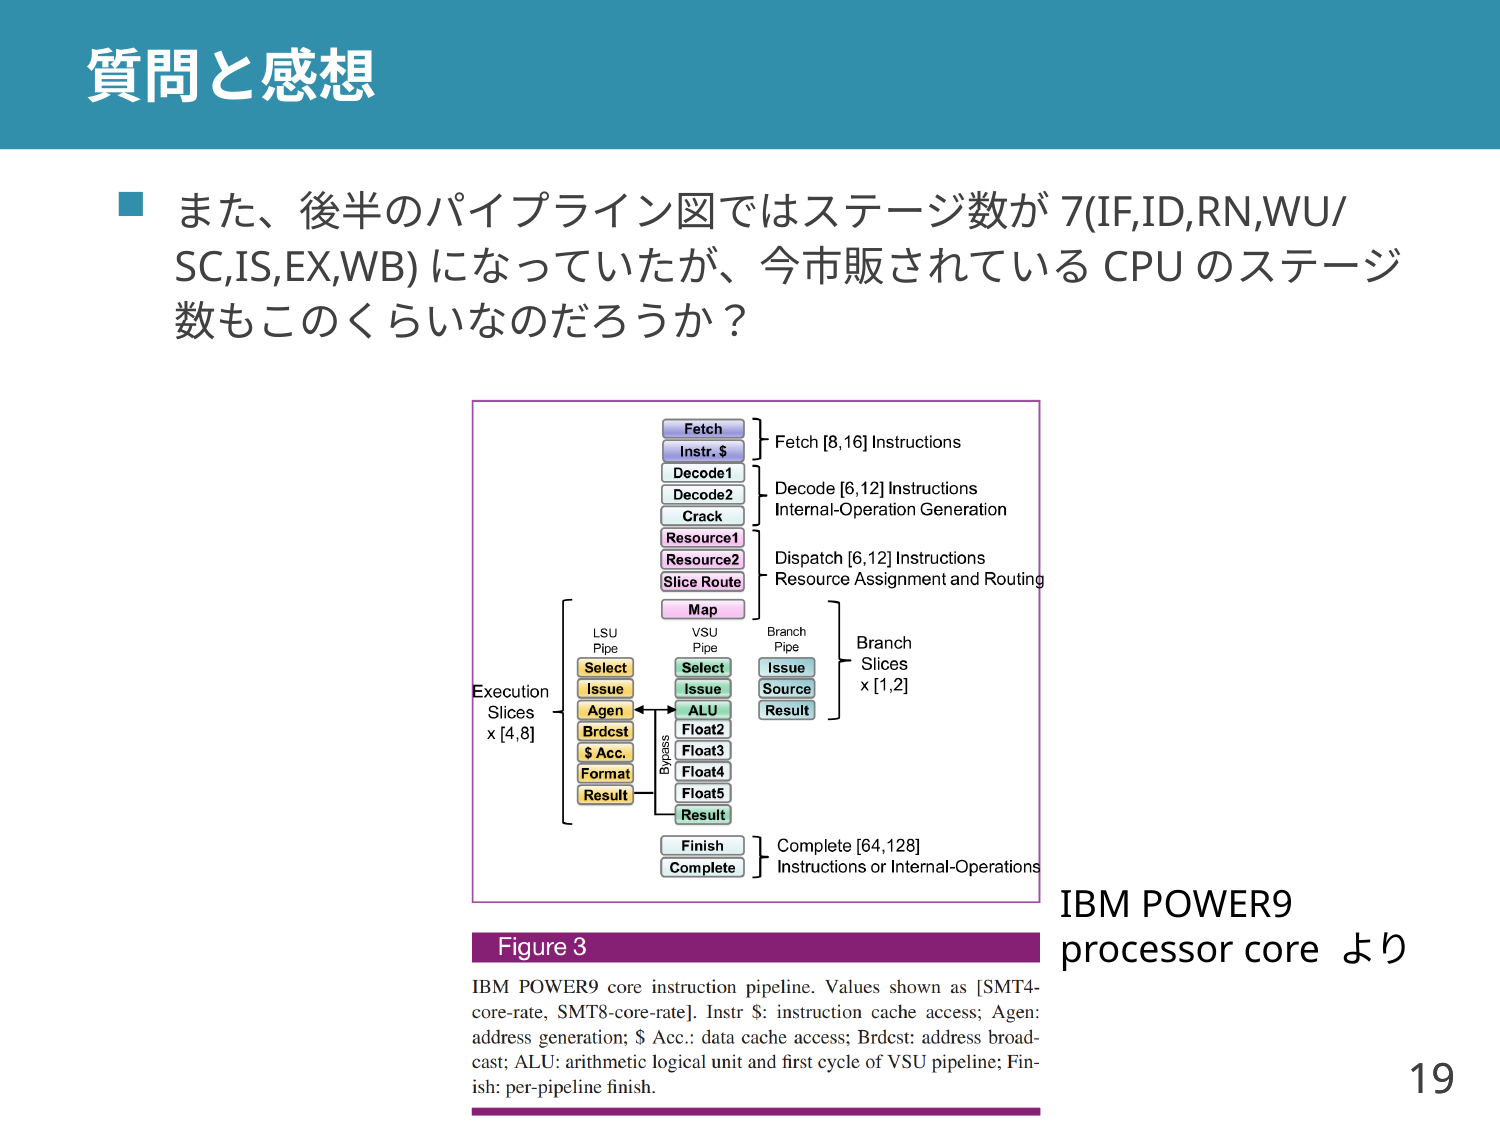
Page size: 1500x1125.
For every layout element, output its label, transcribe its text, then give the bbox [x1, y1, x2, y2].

text_box IBM POWER9 processor core より [1085, 872, 1474, 978]
title 質問と感想 [70, 0, 1500, 150]
list また、後半のパイプライン図ではステージ数が7(IF,ID,RN,WU/SC,IS,EX,WB)になっていたが、今市販されているCPUのステージ数もこのくらいなのだろうか？ [100, 178, 1459, 548]
picture [439, 371, 1081, 1125]
